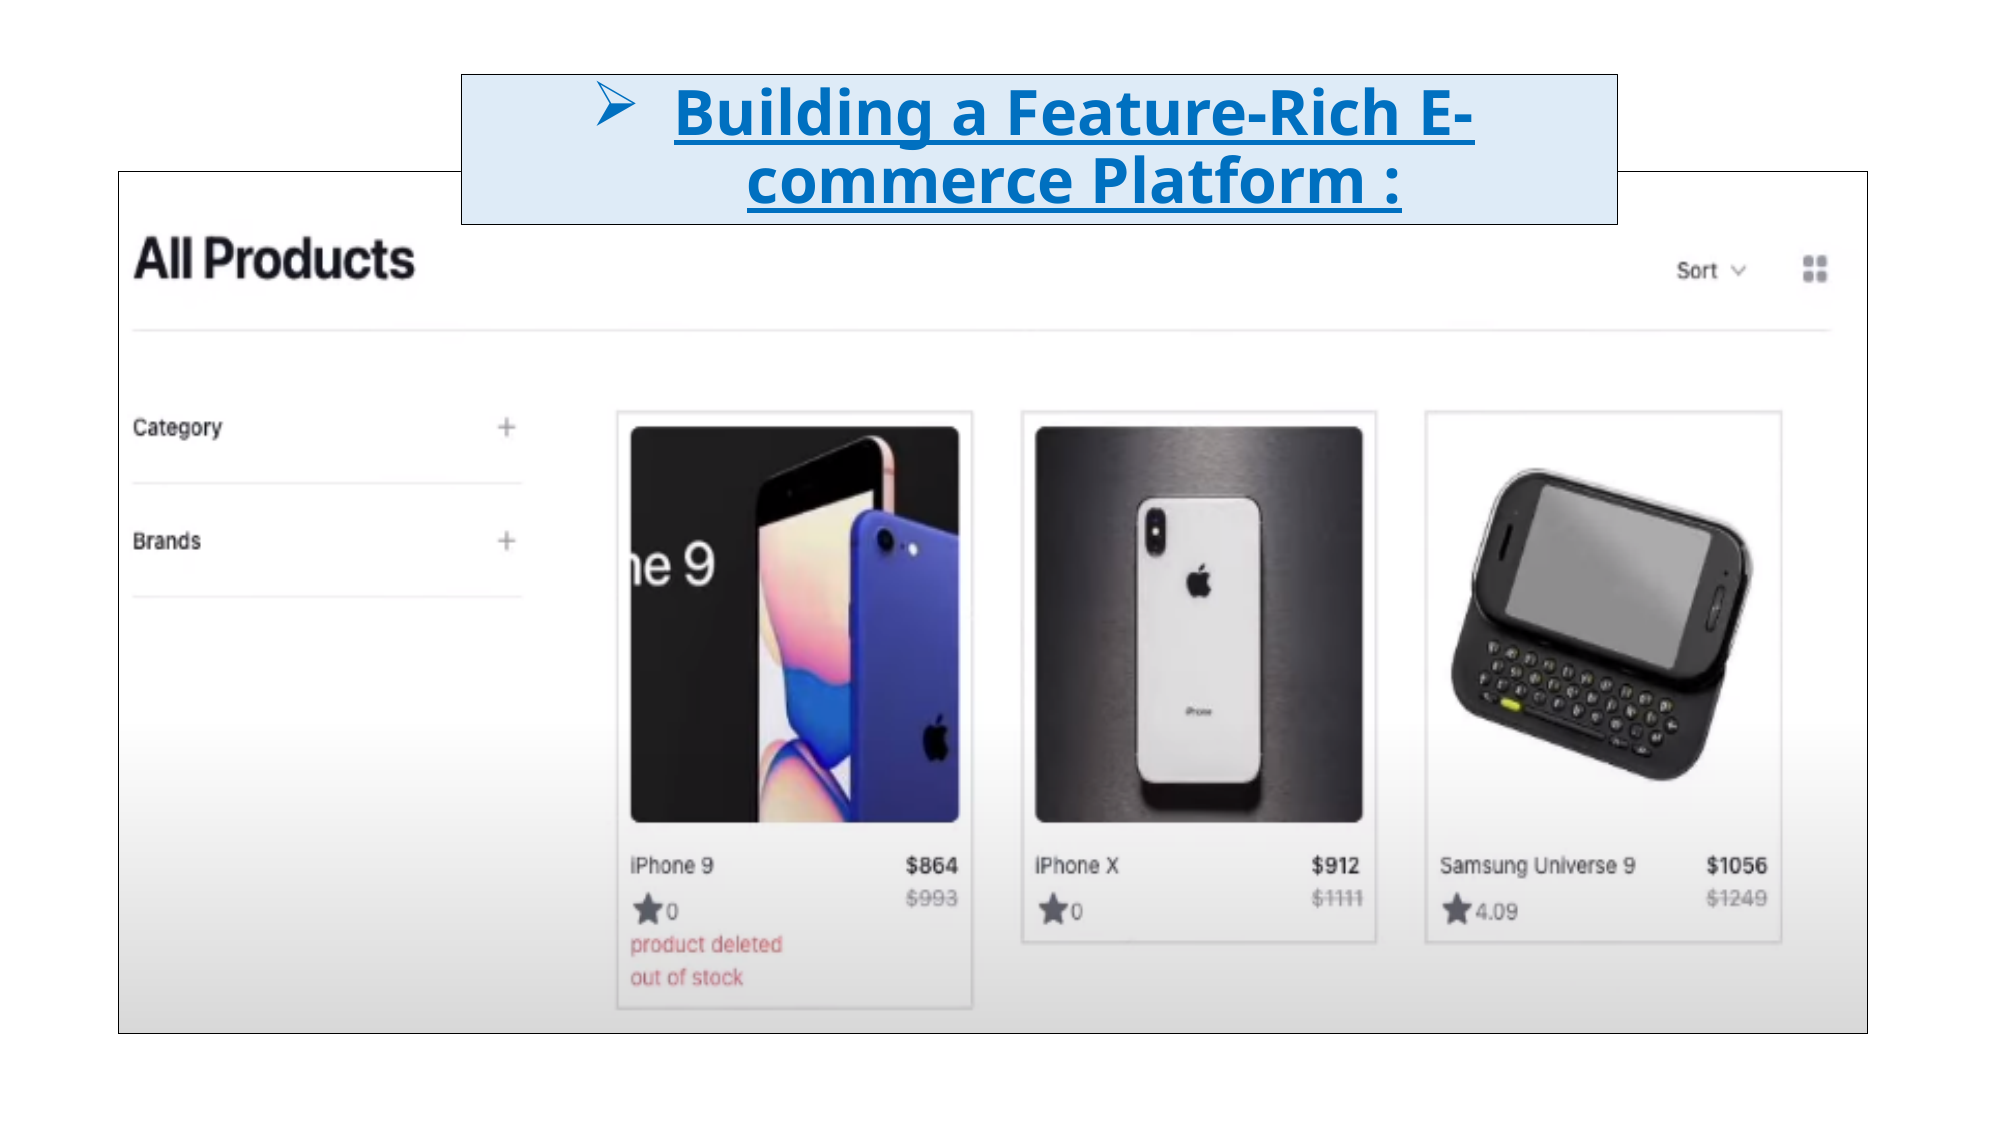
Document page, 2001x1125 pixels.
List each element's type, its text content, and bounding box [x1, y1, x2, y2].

text_box Building a Feature-Rich E-commerce Platform : [460, 73, 1618, 170]
picture [118, 170, 1868, 1034]
